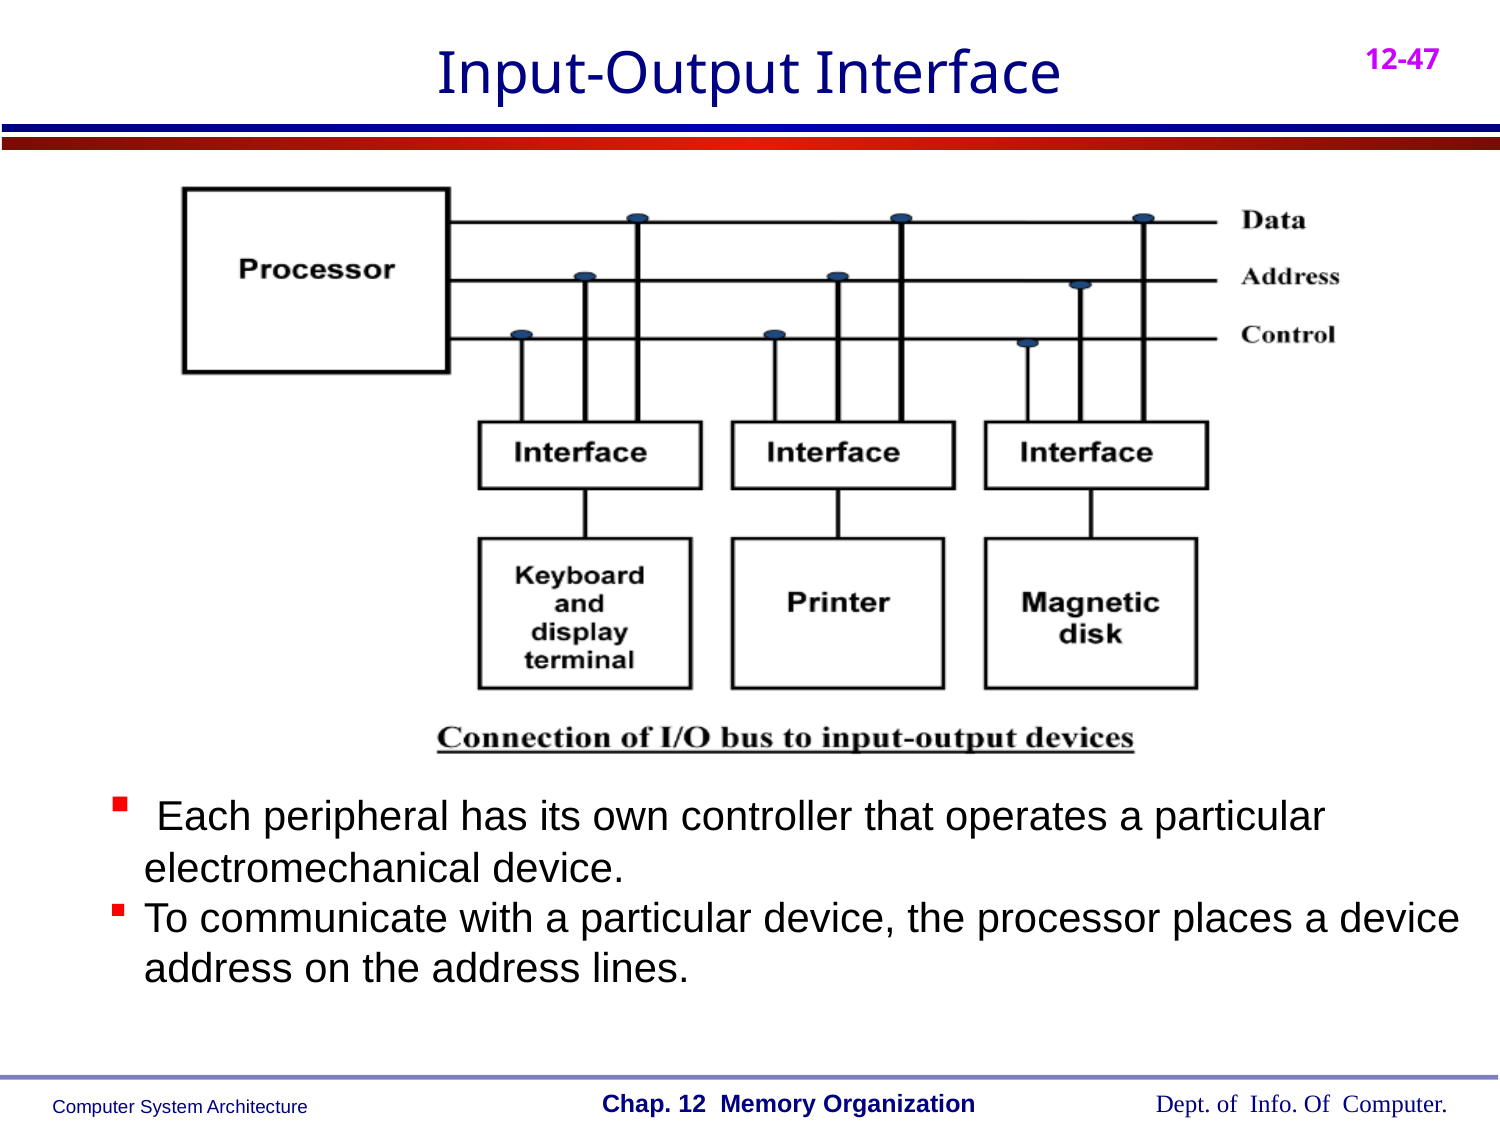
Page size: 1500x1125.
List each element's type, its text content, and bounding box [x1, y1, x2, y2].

title Input-Output Interface [111, 0, 1388, 113]
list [163, 152, 1362, 774]
text_box Each peripheral has its own controller that operates a particular electromechanical device. To communicate with a particular device, the processor places a device address on the address lines. [93, 773, 1500, 1049]
